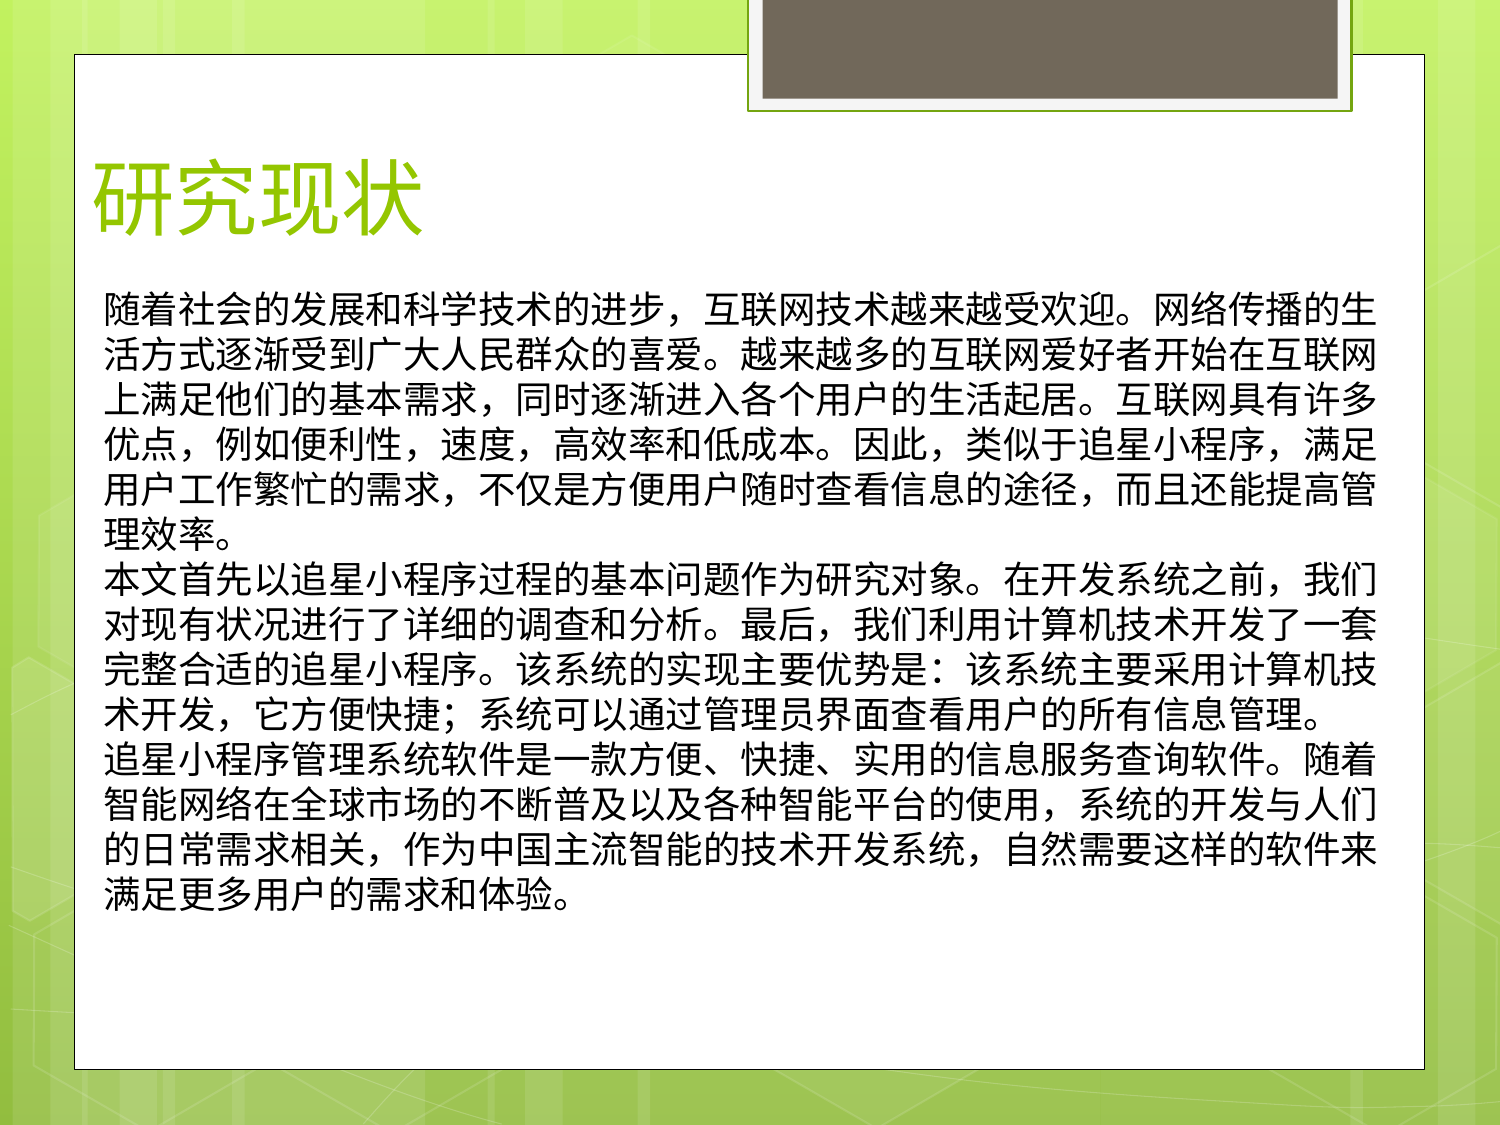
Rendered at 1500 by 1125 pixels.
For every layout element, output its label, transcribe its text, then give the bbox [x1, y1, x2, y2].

text_box 随着社会的发展和科学技术的进步，互联网技术越来越受欢迎。网络传播的生活方式逐渐受到广大人民群众的喜爱。越来越多的互联网爱好者开始在互联网上满足他们的基本需求，同时逐渐进入各个用户的生活起居。互联网具有许多优点，例如便利性，速度，高效率和低成本。因此，类似于追星小程序，满足用户工作繁忙的需求，不仅是方便用户随时查看信息的途径，而且还能提高管理效率。 本文首先以追星小程序过程的基本问题作为研究对象。在开发系统之前，我们对现有状况进行了详细的调查和分析。最后，我们利用计算机技术开发了一套完整合适的追星小程序。该系统的实现主要优势是：该系统主要采用计算机技术开发，它方便快捷；系统可以通过管理员界面查看用户的所有信息管理。 追星小程序管理系统软件是一款方便、快捷、实用的信息服务查询软件。随着智能网络在全球市场的不断普及以及各种智能平台的使用，系统的开发与人们的日常需求相关，作为中国主流智能的技术开发系统，自然需要这样的软件来满足更多用户的需求和体验。 [88, 278, 1400, 924]
title 研究现状 [76, 66, 1229, 254]
